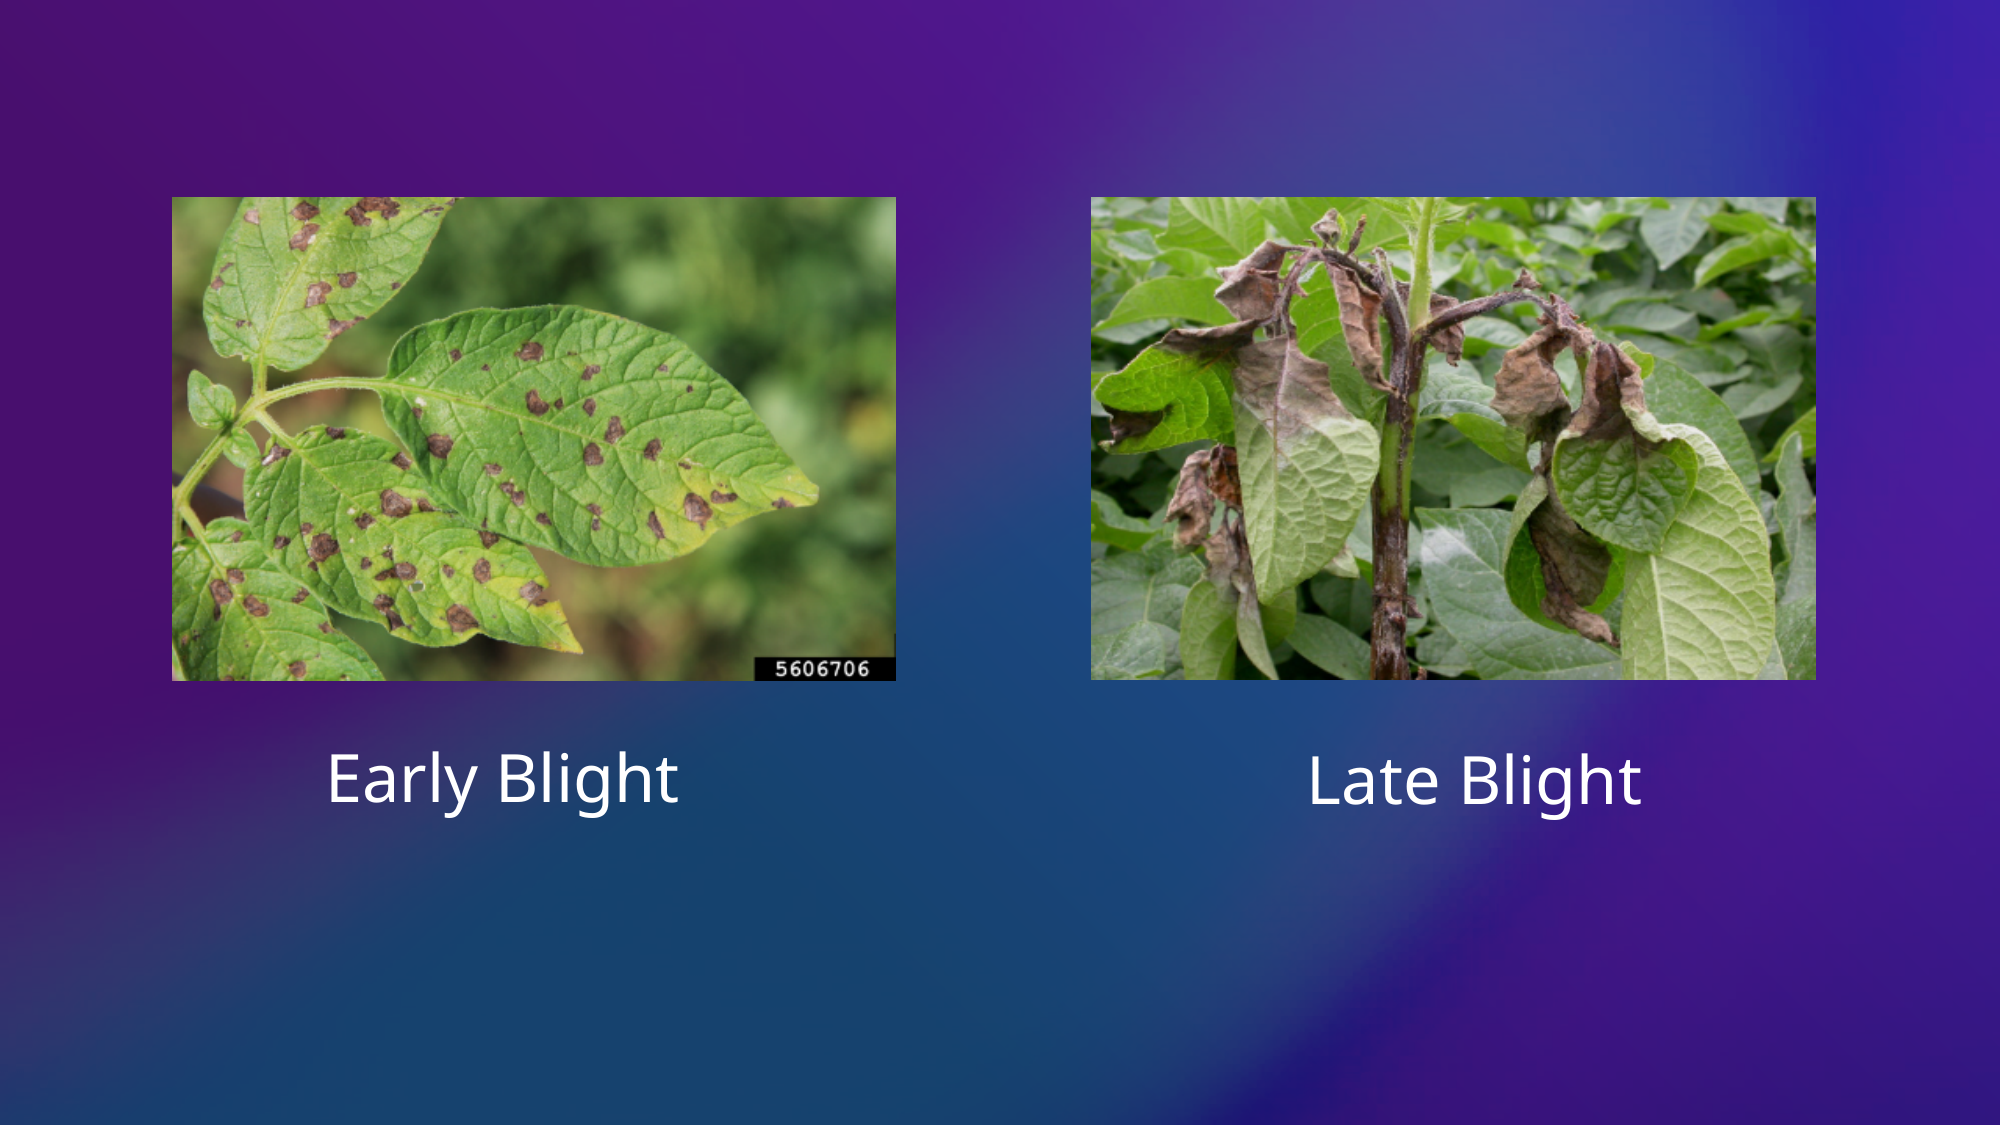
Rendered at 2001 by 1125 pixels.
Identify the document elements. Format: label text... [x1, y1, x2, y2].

text_box Late Blight [1291, 730, 1742, 826]
picture [1091, 197, 1816, 680]
picture [172, 197, 896, 681]
text_box Early Blight [310, 728, 761, 823]
